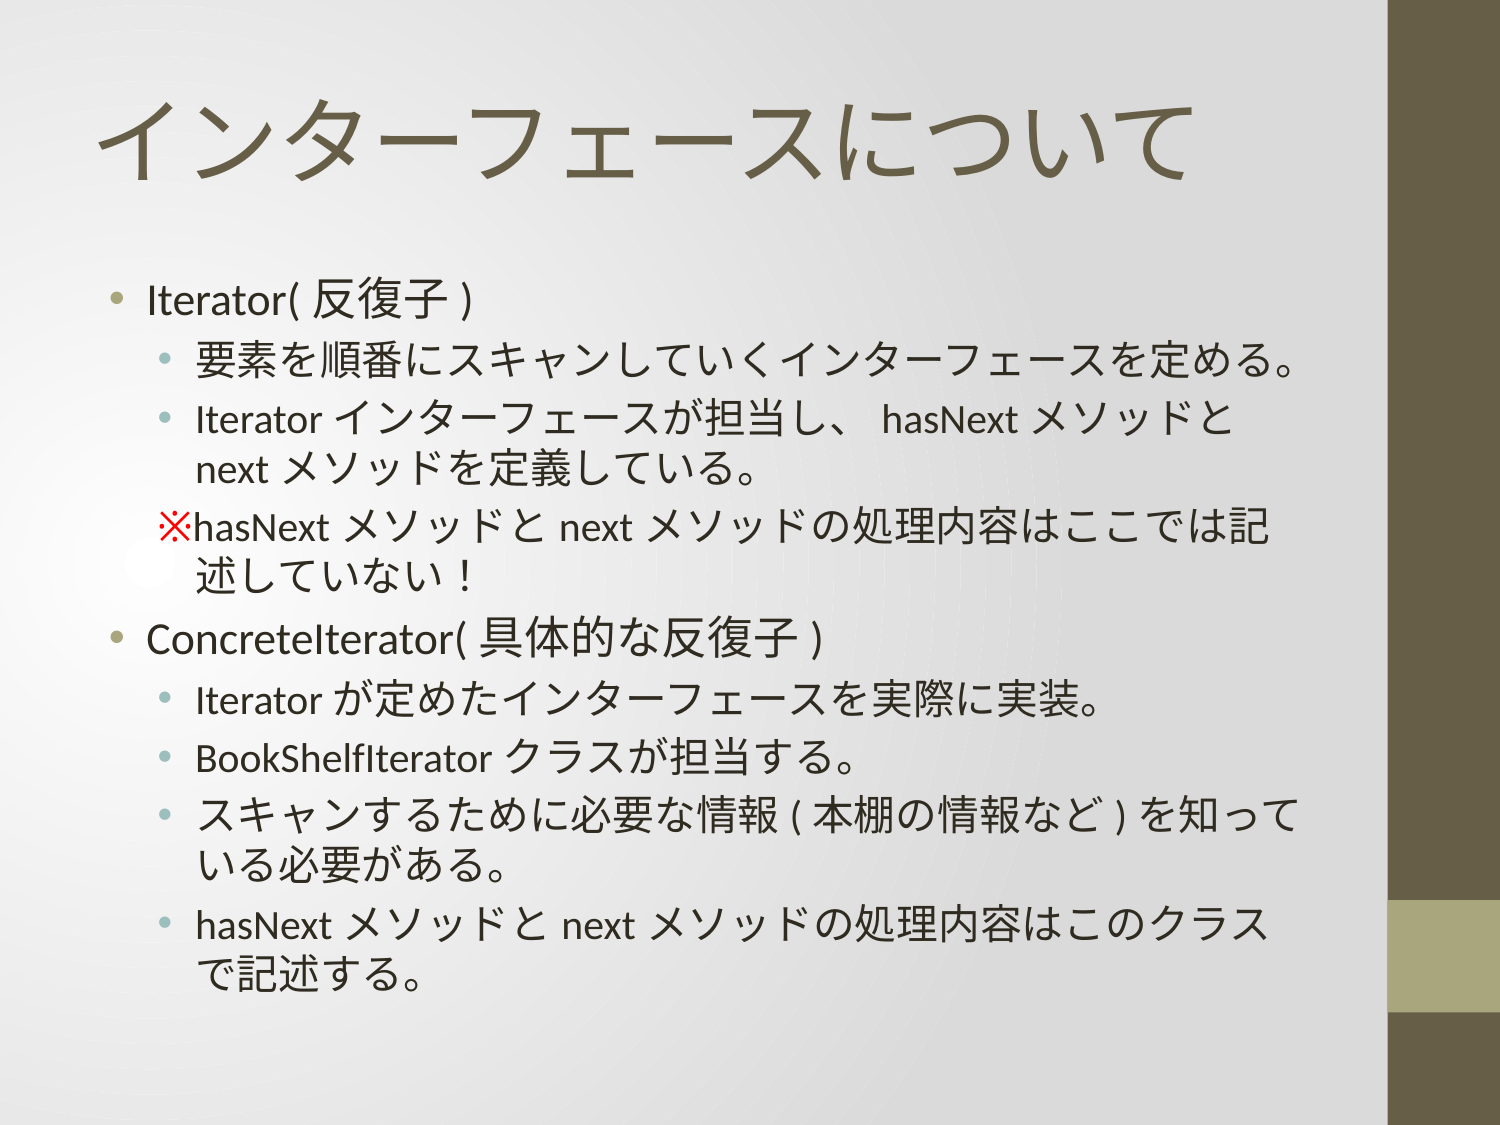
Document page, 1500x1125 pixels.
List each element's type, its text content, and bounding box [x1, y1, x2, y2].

title インターフェースについて [75, 45, 1325, 233]
list Iterator(反復子) 要素を順番にスキャンしていくインターフェースを定める。 Iteratorインターフェースが担当し、hasNextメソッドとnextメソッドを定義している。 ※hasNextメソッドとnextメソッドの処理内容はここでは記述していない！ ConcreteIterator(具体的な反復子) Iteratorが定めたインターフェースを実際に実装。 BookShelfIteratorクラスが担当する。 スキャンするために必要な情報(本棚の情報など)を知っている必要がある。 hasNextメソッドとnextメソッドの処理内容はこのクラスで記述する。 [75, 262, 1325, 1050]
